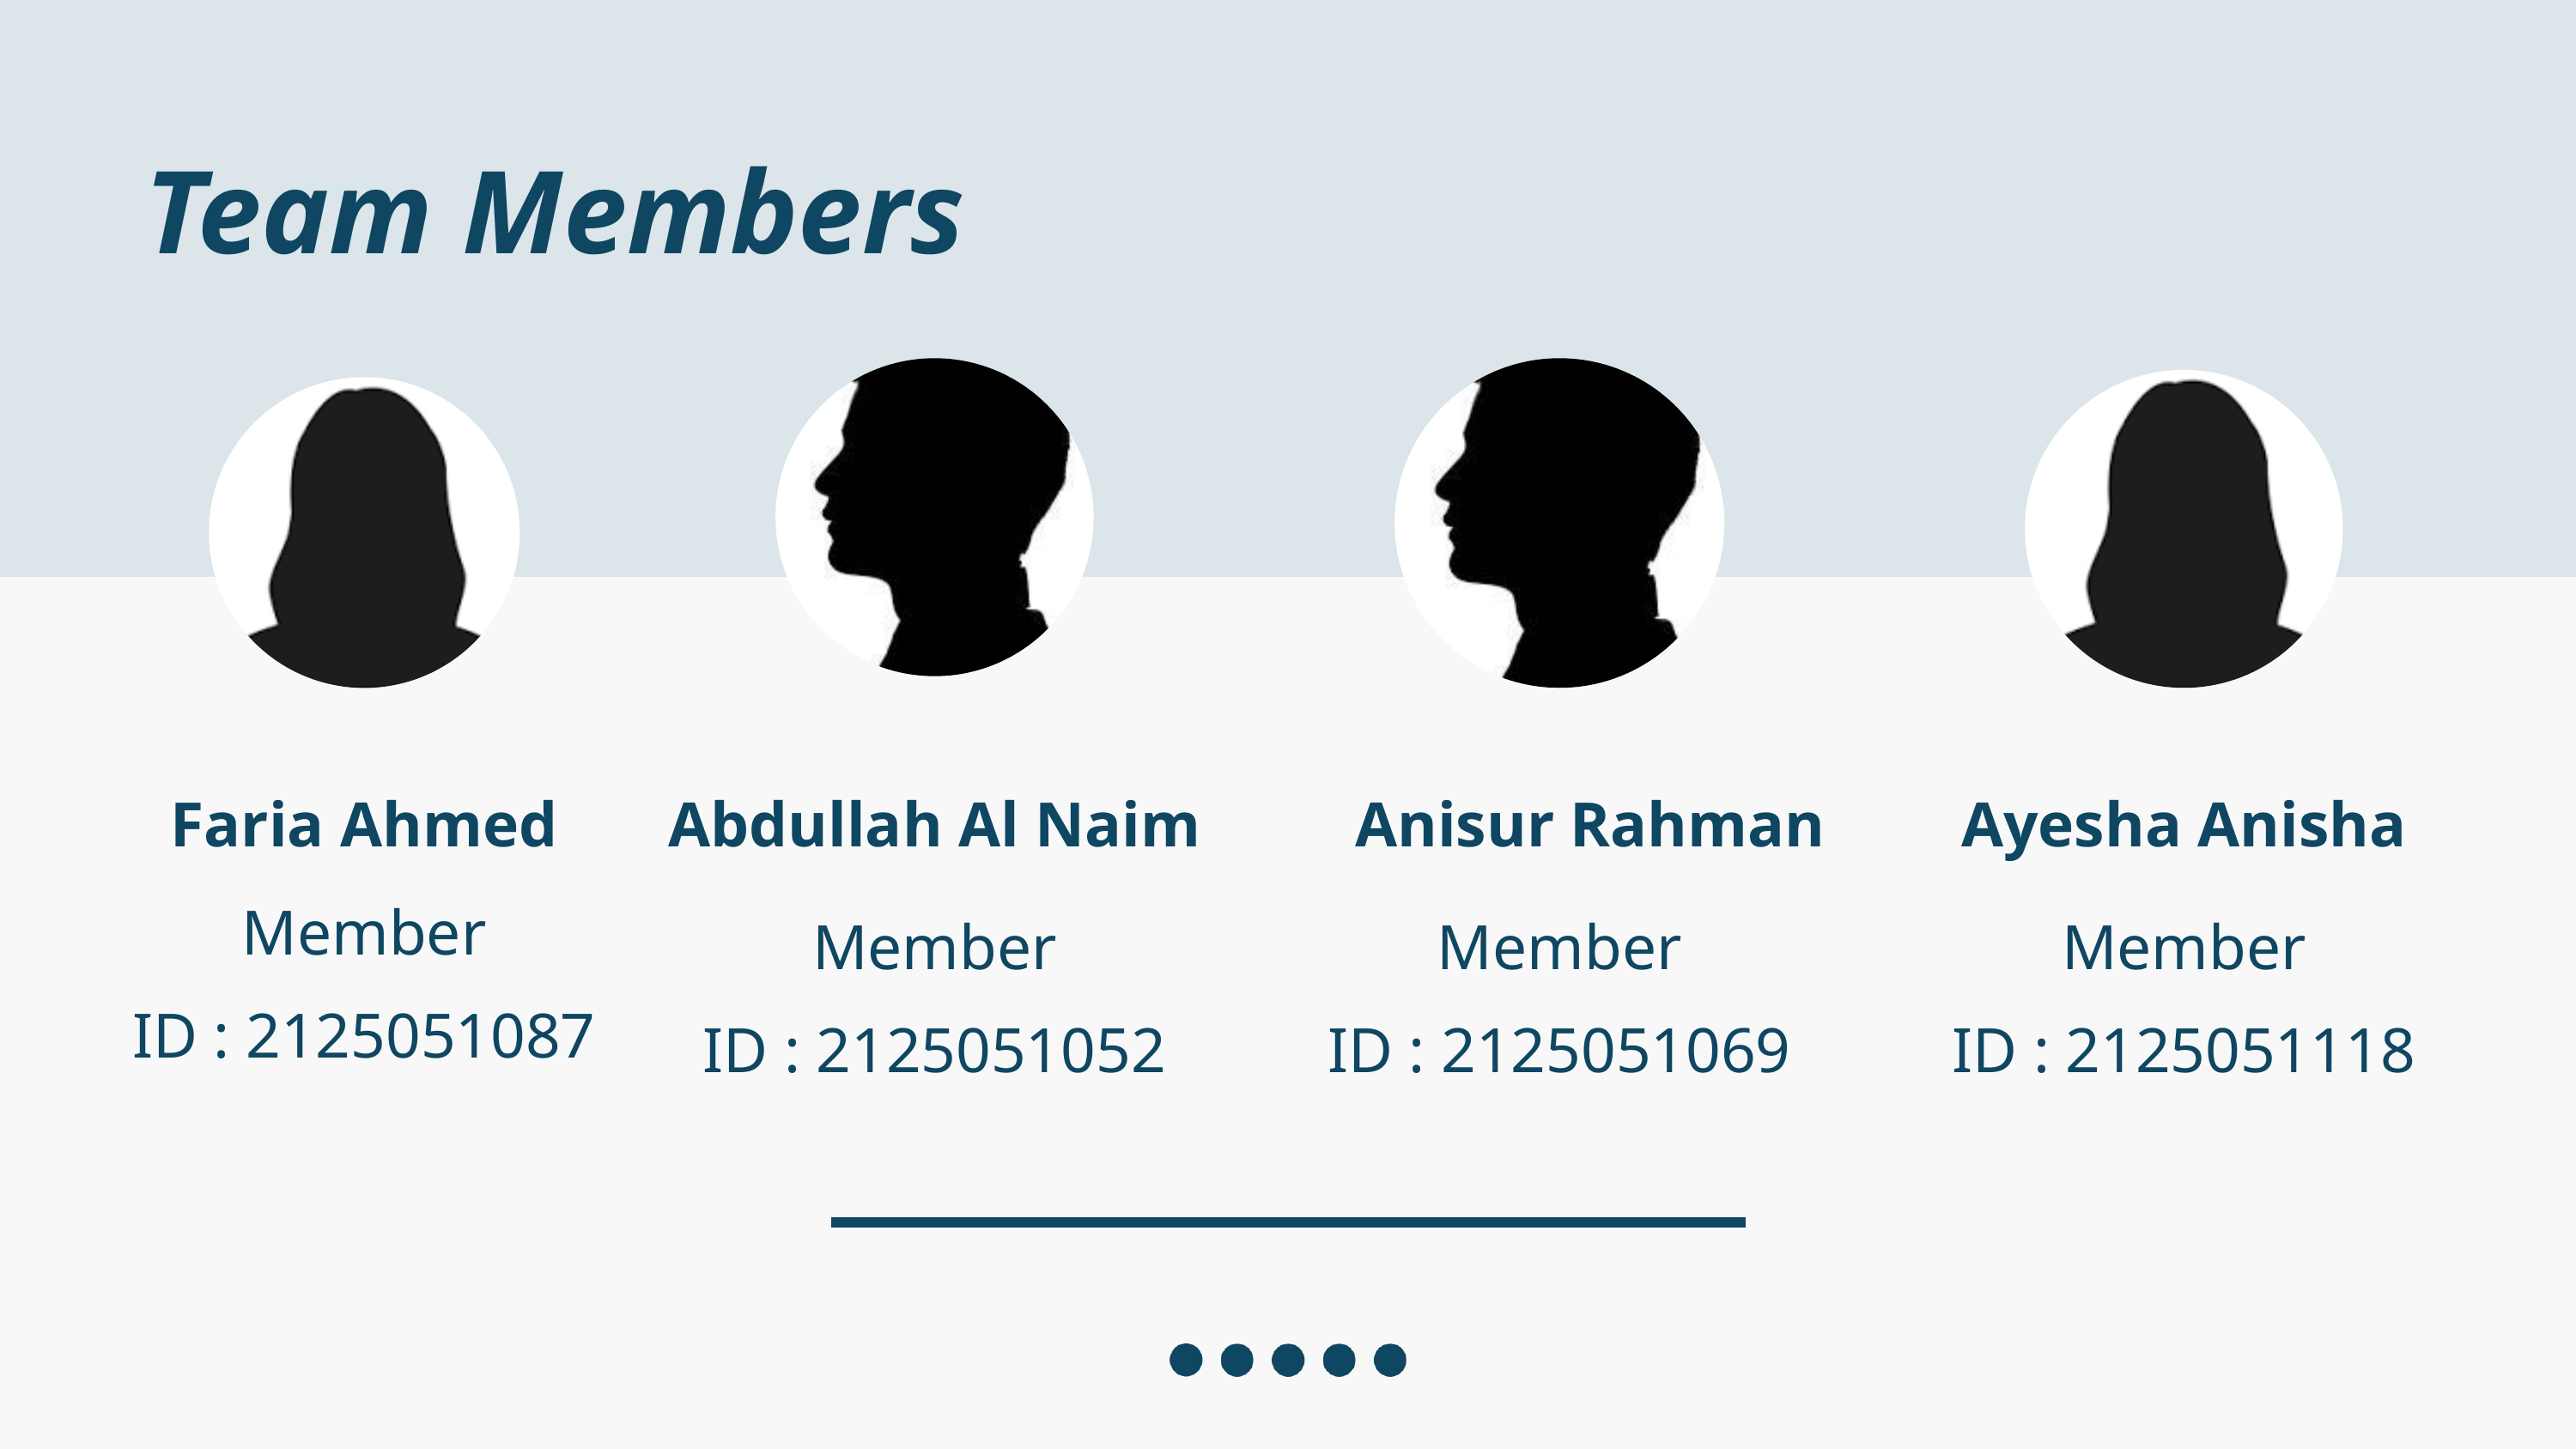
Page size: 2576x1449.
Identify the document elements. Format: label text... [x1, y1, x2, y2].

text_box Faria Ahmed [10, 756, 580, 859]
text_box [792, 587, 1078, 676]
text_box [218, 587, 510, 688]
text_box Member ID : 2125051069 [1288, 879, 1830, 1085]
text_box Abdullah Al Naim [580, 755, 1288, 859]
text_box Member ID : 2125051052 [580, 879, 1288, 1085]
text_box [1170, 1342, 1406, 1378]
text_box [2035, 587, 2332, 688]
text_box Member ID : 2125051087 [10, 864, 718, 1070]
text_box Ayesha Anisha [1830, 755, 2537, 859]
text_box Anisur Rahman [1288, 756, 1830, 859]
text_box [0, 0, 2576, 578]
text_box Member ID : 2125051118 [1830, 879, 2537, 1085]
text_box [1407, 587, 1712, 688]
